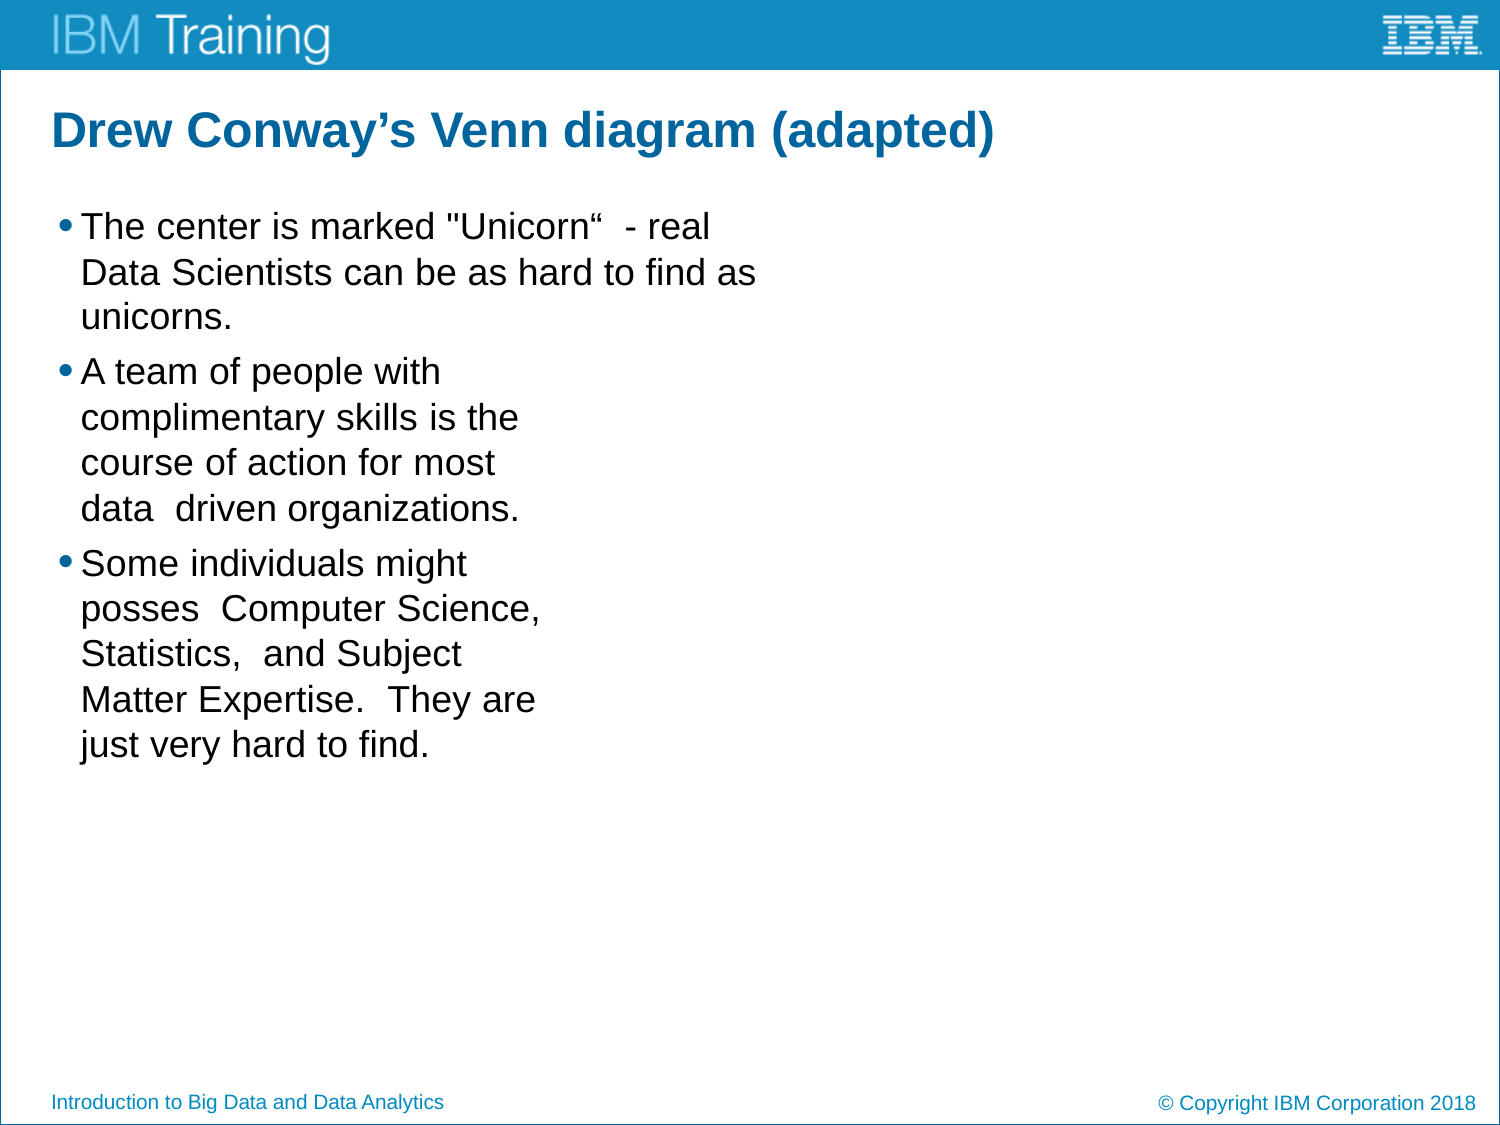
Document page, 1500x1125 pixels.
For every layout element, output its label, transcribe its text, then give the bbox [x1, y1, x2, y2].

title Drew Conway’s Venn diagram (adapted) [36, 75, 1485, 180]
list The center is marked "Unicorn“ - real Data Scientists can be as hard to find as unicorns. A team of people with complimentary skills is the course of action for most data driven organizations. Some individuals might posses Computer Science, Statistics, and Subject Matter Expertise. They are just very hard to find. [38, 195, 774, 1074]
picture [0, 0, 1500, 70]
picture [1158, 1095, 1166, 1109]
picture [1167, 1096, 1173, 1109]
